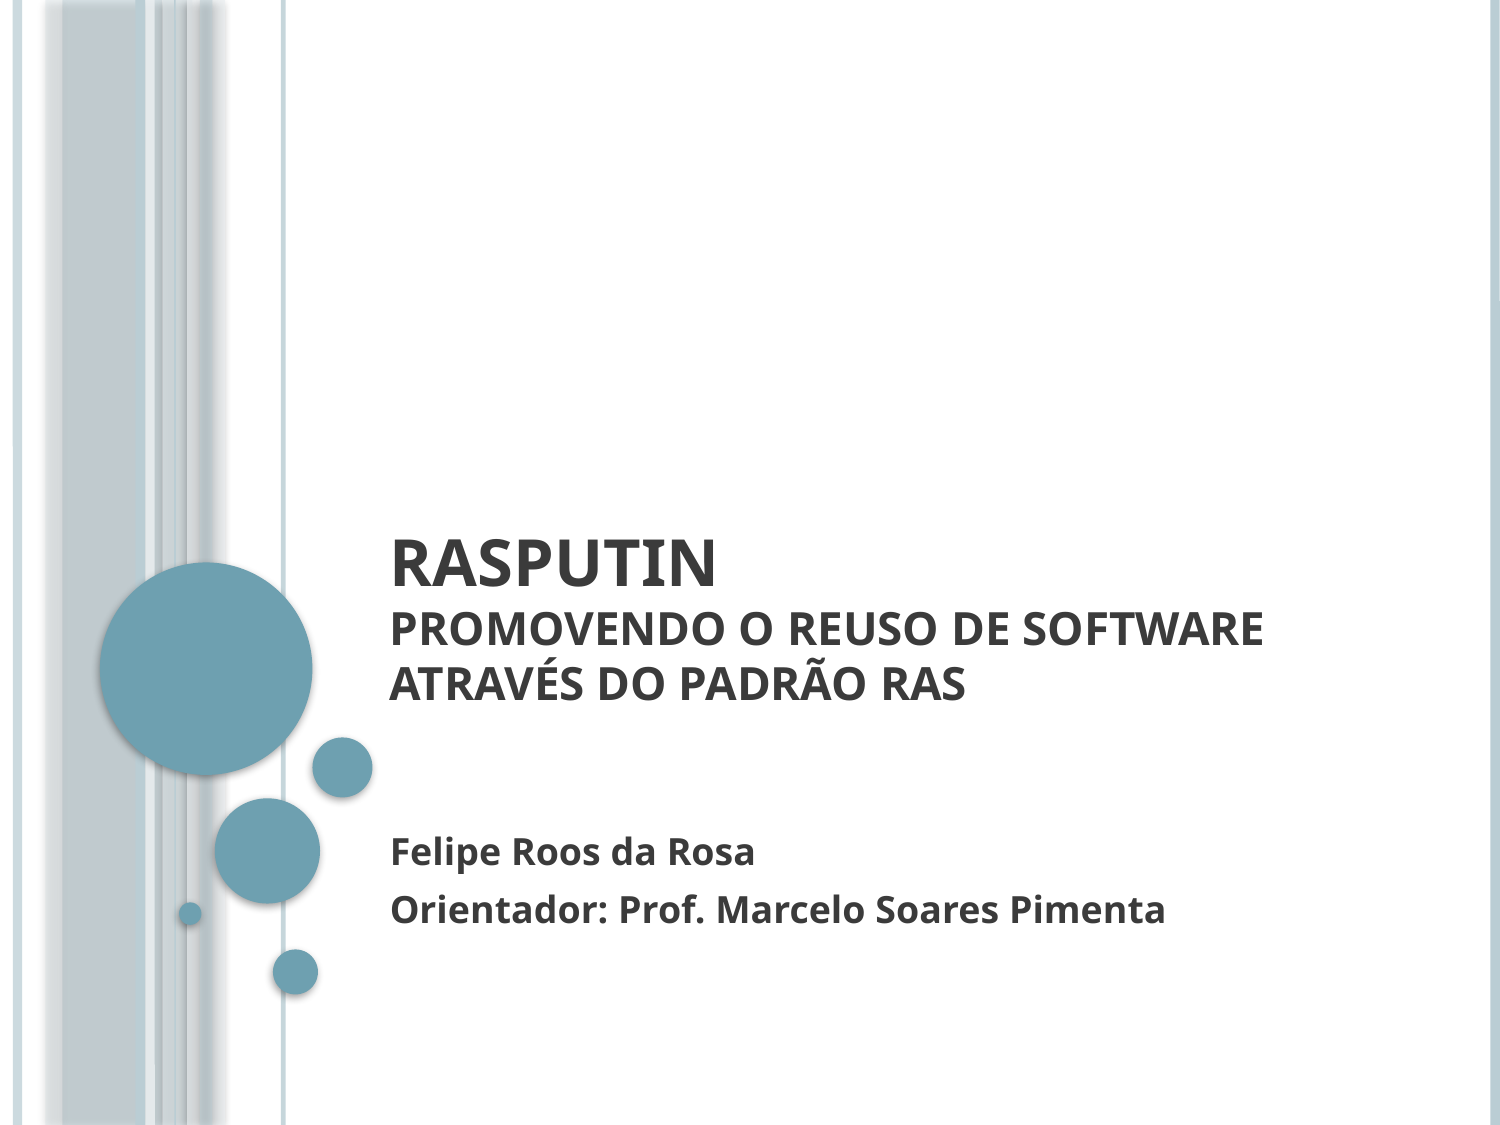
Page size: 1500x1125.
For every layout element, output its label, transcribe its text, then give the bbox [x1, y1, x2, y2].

title RASPUTIN Promovendo o Reuso de Software Através do Padrão RAS [375, 512, 1388, 820]
subtitle Felipe Roos da Rosa Orientador: Prof. Marcelo Soares Pimenta [375, 820, 1388, 1046]
